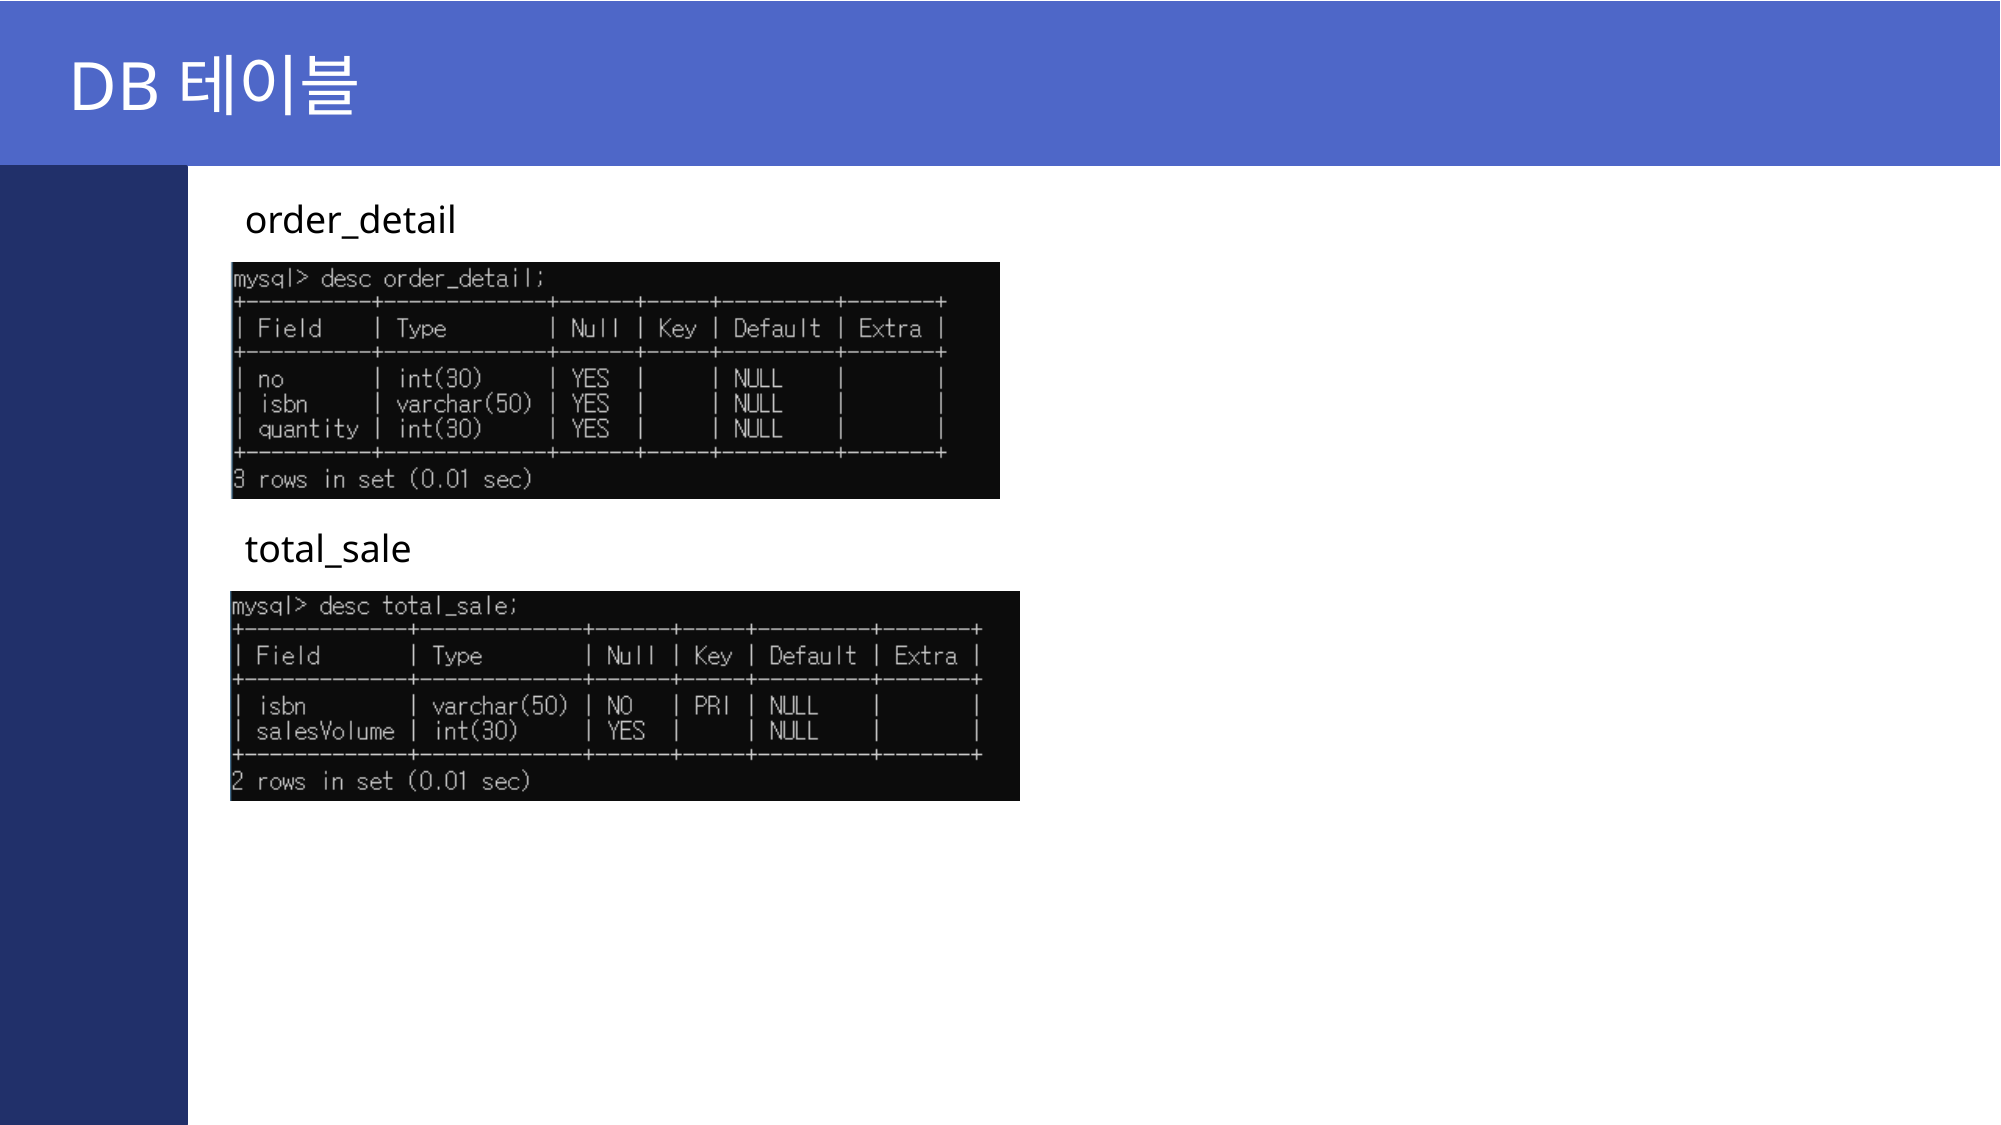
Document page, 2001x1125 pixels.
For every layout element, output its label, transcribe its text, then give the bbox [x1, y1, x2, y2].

text_box total_sale [230, 517, 531, 578]
picture [230, 262, 1000, 500]
text_box [188, 166, 2000, 1125]
text_box DB테이블 [54, 36, 795, 132]
picture [230, 590, 1020, 801]
text_box [0, 165, 188, 1125]
text_box [0, 1, 2000, 166]
text_box order_detail [230, 188, 538, 250]
